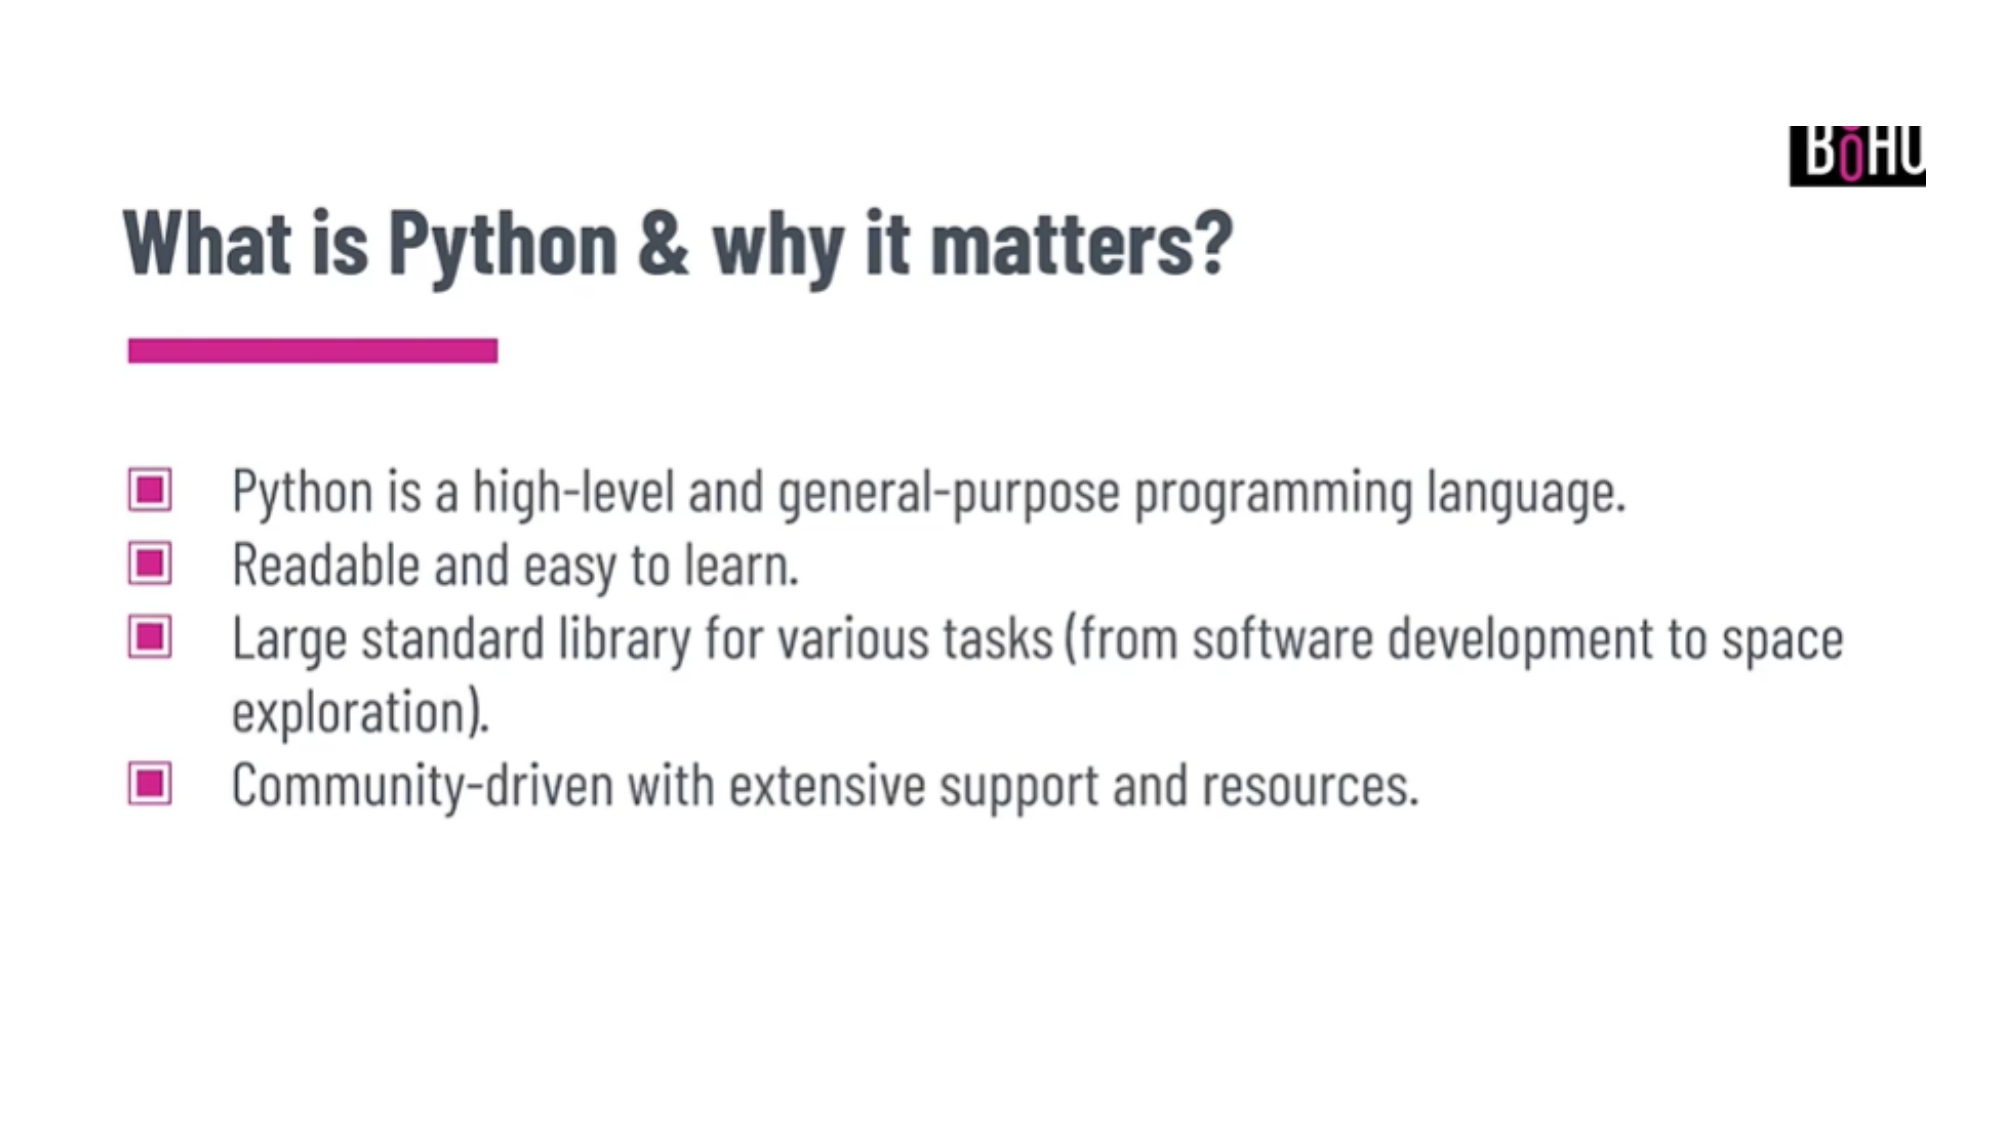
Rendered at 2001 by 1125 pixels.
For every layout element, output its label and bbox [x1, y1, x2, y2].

picture [74, 126, 1926, 999]
